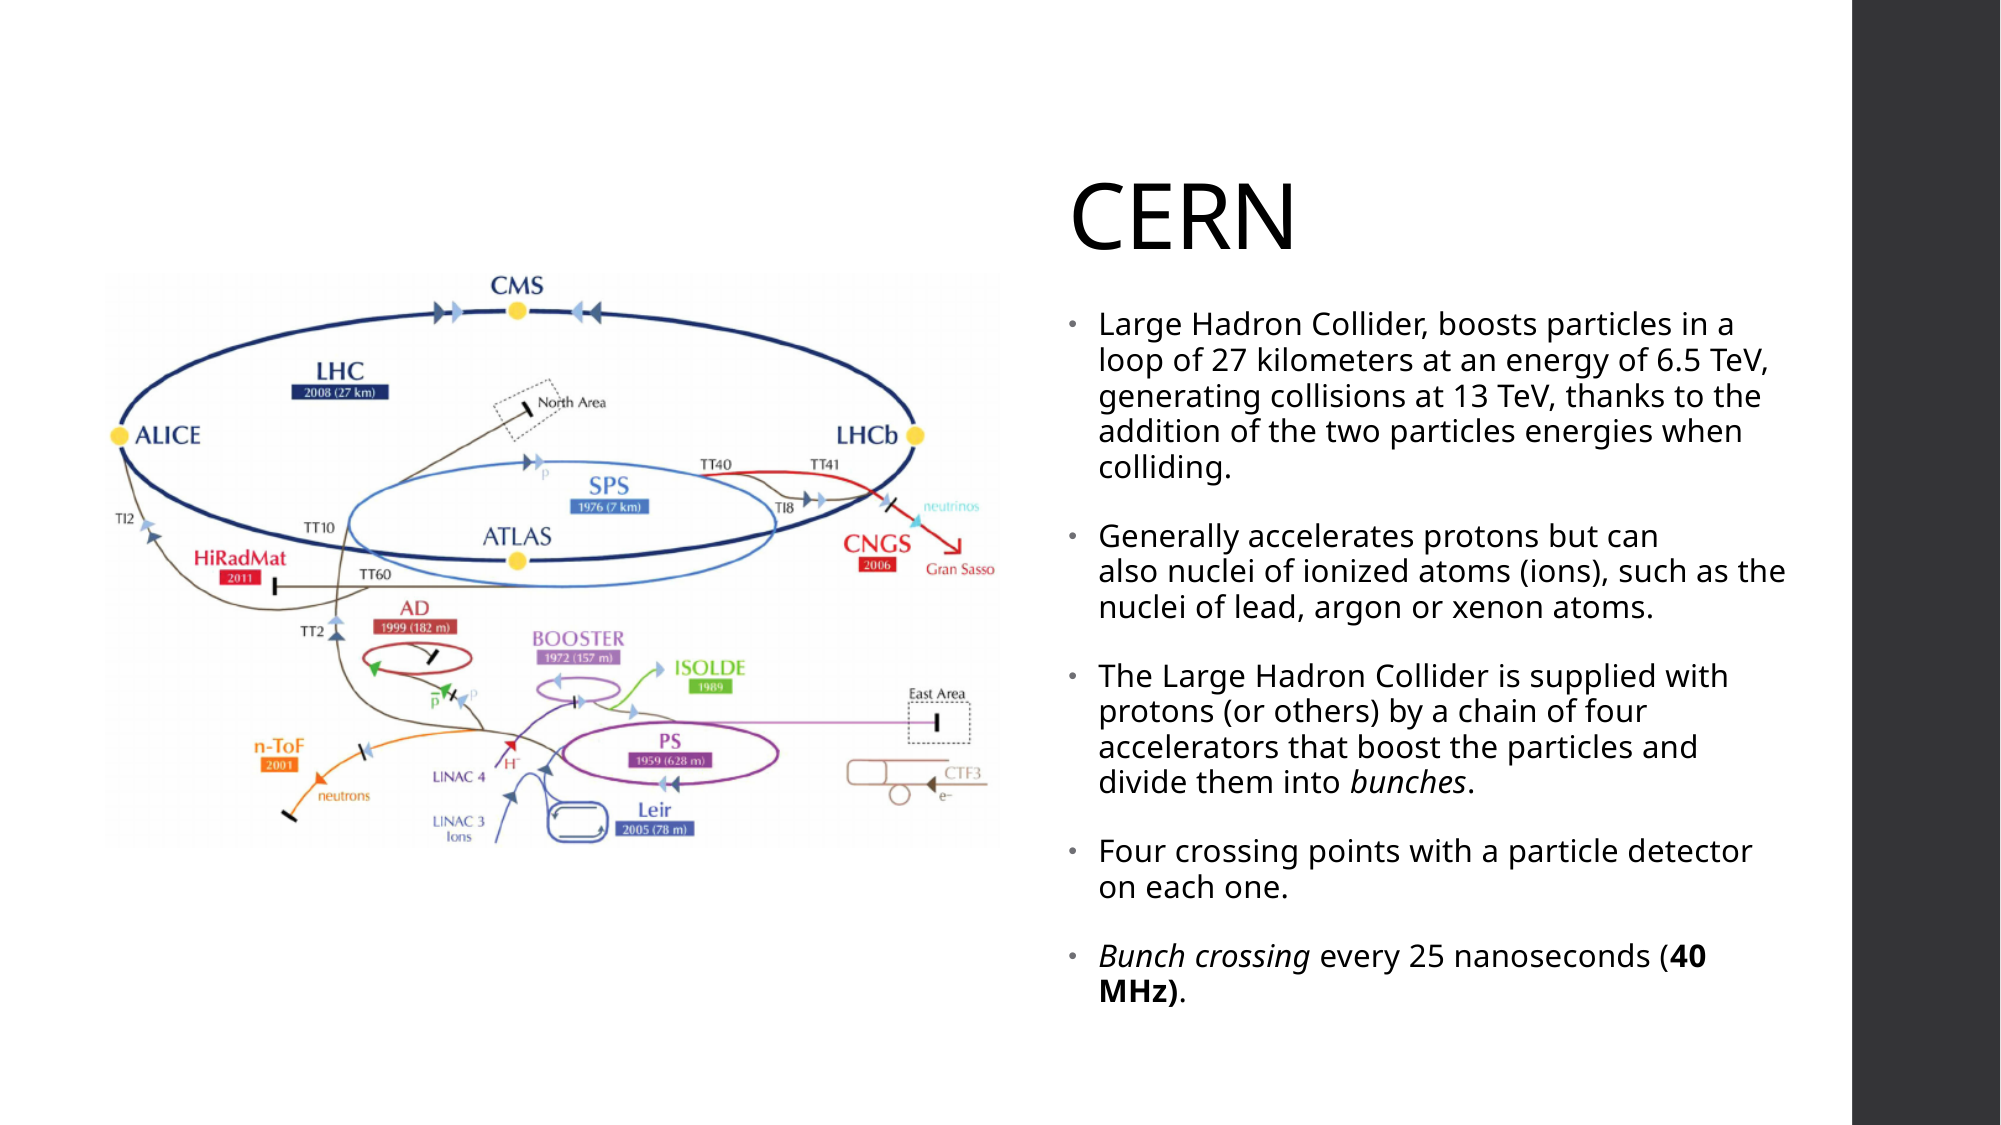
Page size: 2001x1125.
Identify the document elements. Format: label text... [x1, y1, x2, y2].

title CERN [1053, 60, 1797, 278]
list Large Hadron Collider, boosts particles in a loop of 27 kilometers at an energy of 6.5 TeV, generating collisions at 13 TeV, thanks to the addition of the two particles energies when colliding. Generally accelerates protons but can also nuclei of ionized atoms (ions), such as the nuclei of lead, argon or xenon atoms. The Large Hadron Collider is supplied with protons (or others) by a chain of four accelerators that boost the particles and divide them into bunches. Four crossing points with a particle detector on each one. Bunch crossing every 25 nanoseconds (40 MHz). [1053, 299, 1804, 1076]
picture [105, 272, 1001, 848]
text_box [1851, 0, 2000, 1125]
